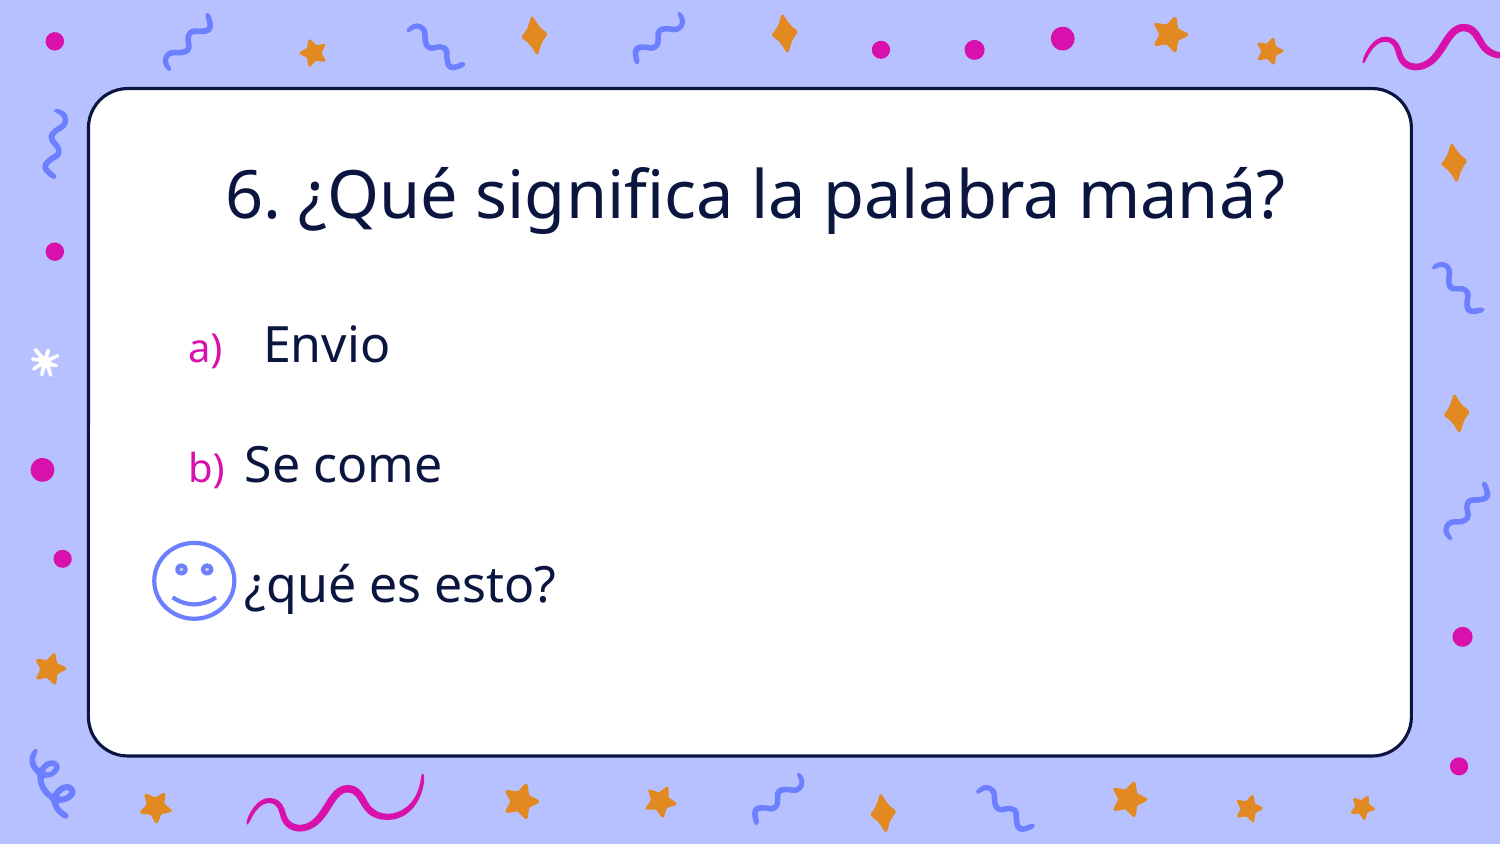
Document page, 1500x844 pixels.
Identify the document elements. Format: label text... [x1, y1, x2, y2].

title 6. ¿Qué significa la palabra maná? [210, 141, 1349, 243]
text_box Envio Se come ¿qué es esto? [173, 248, 1273, 677]
text_box [152, 540, 237, 621]
